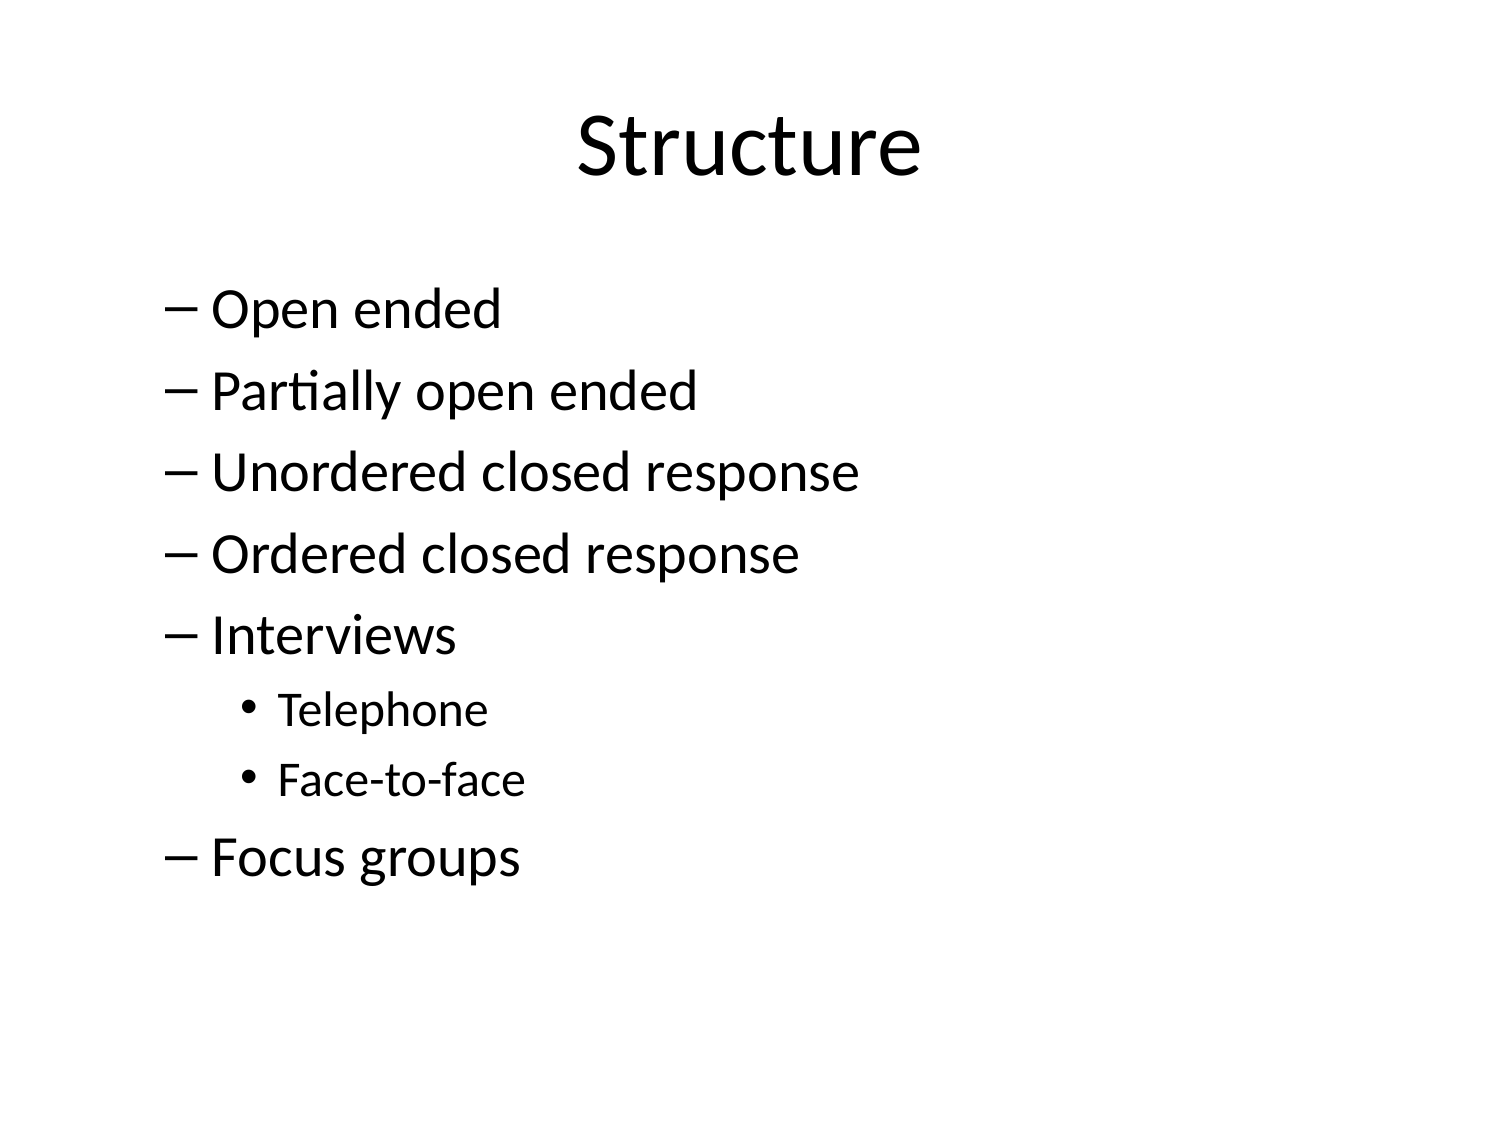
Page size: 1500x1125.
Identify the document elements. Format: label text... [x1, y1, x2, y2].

list Open ended Partially open ended Unordered closed response Ordered closed response Interviews Telephone Face-to-face Focus groups [75, 262, 1425, 1005]
title Structure [75, 45, 1425, 233]
